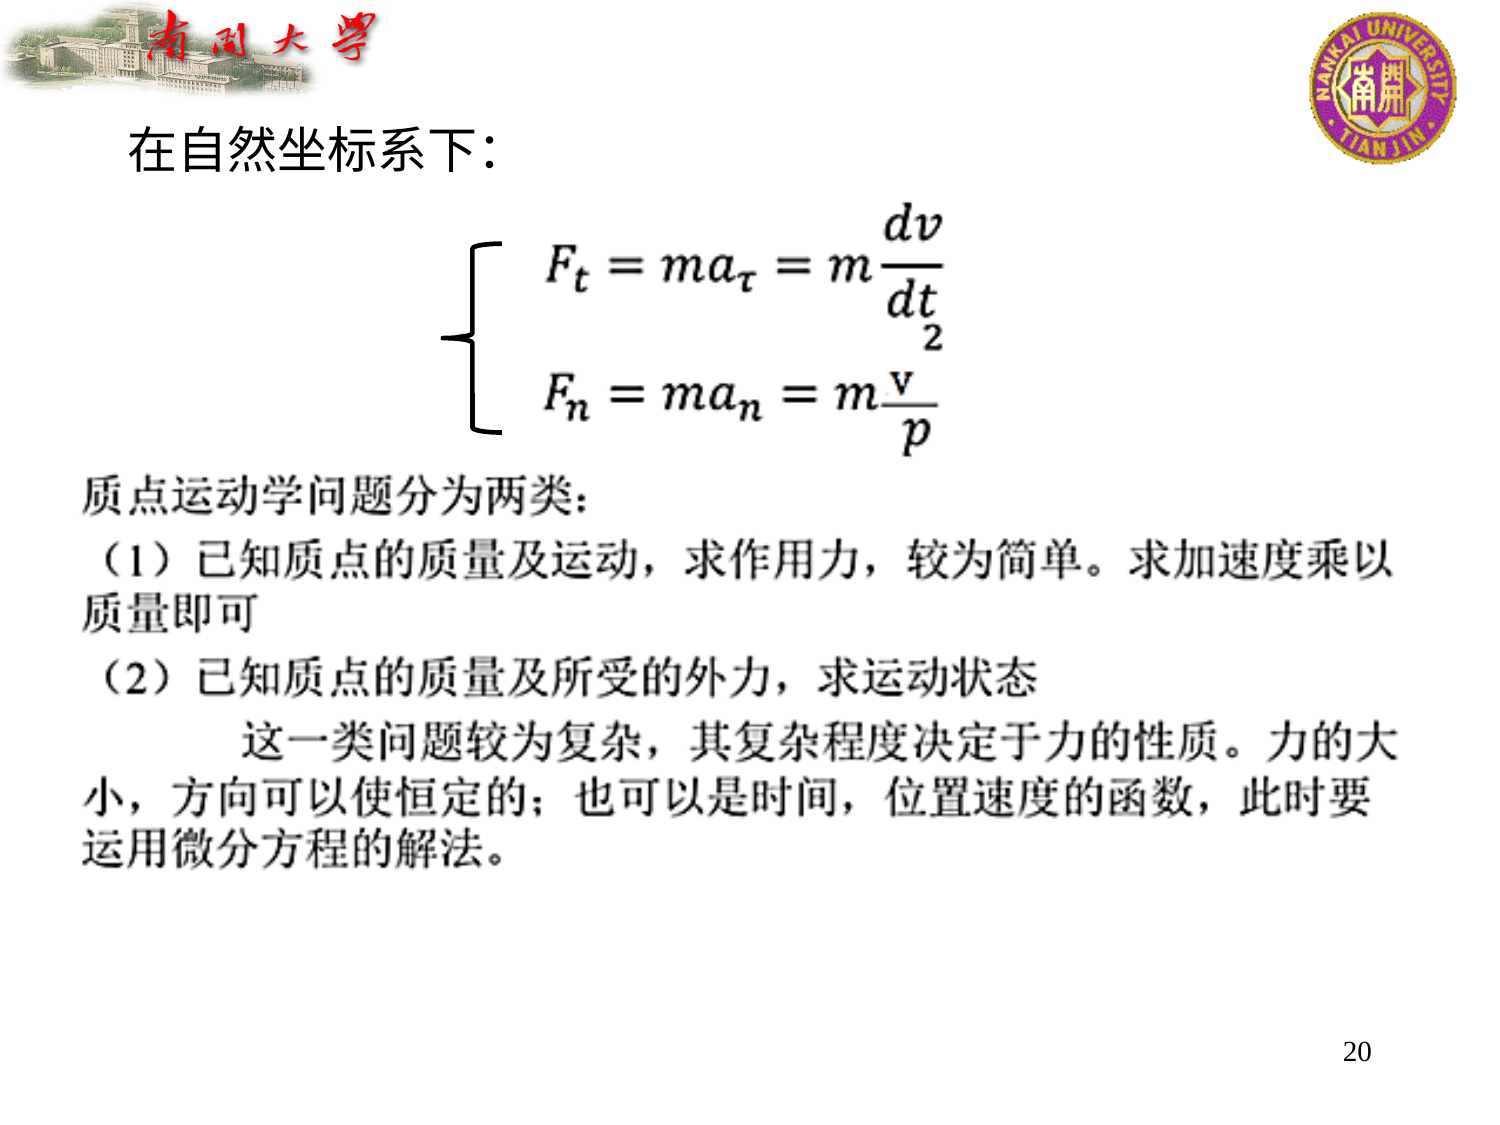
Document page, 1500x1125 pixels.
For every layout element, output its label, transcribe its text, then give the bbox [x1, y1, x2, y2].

picture [41, 0, 1500, 1000]
slide_number 20 [1074, 1024, 1388, 1101]
picture [0, 0, 388, 100]
title 在自然坐标系下： [112, 99, 1388, 174]
